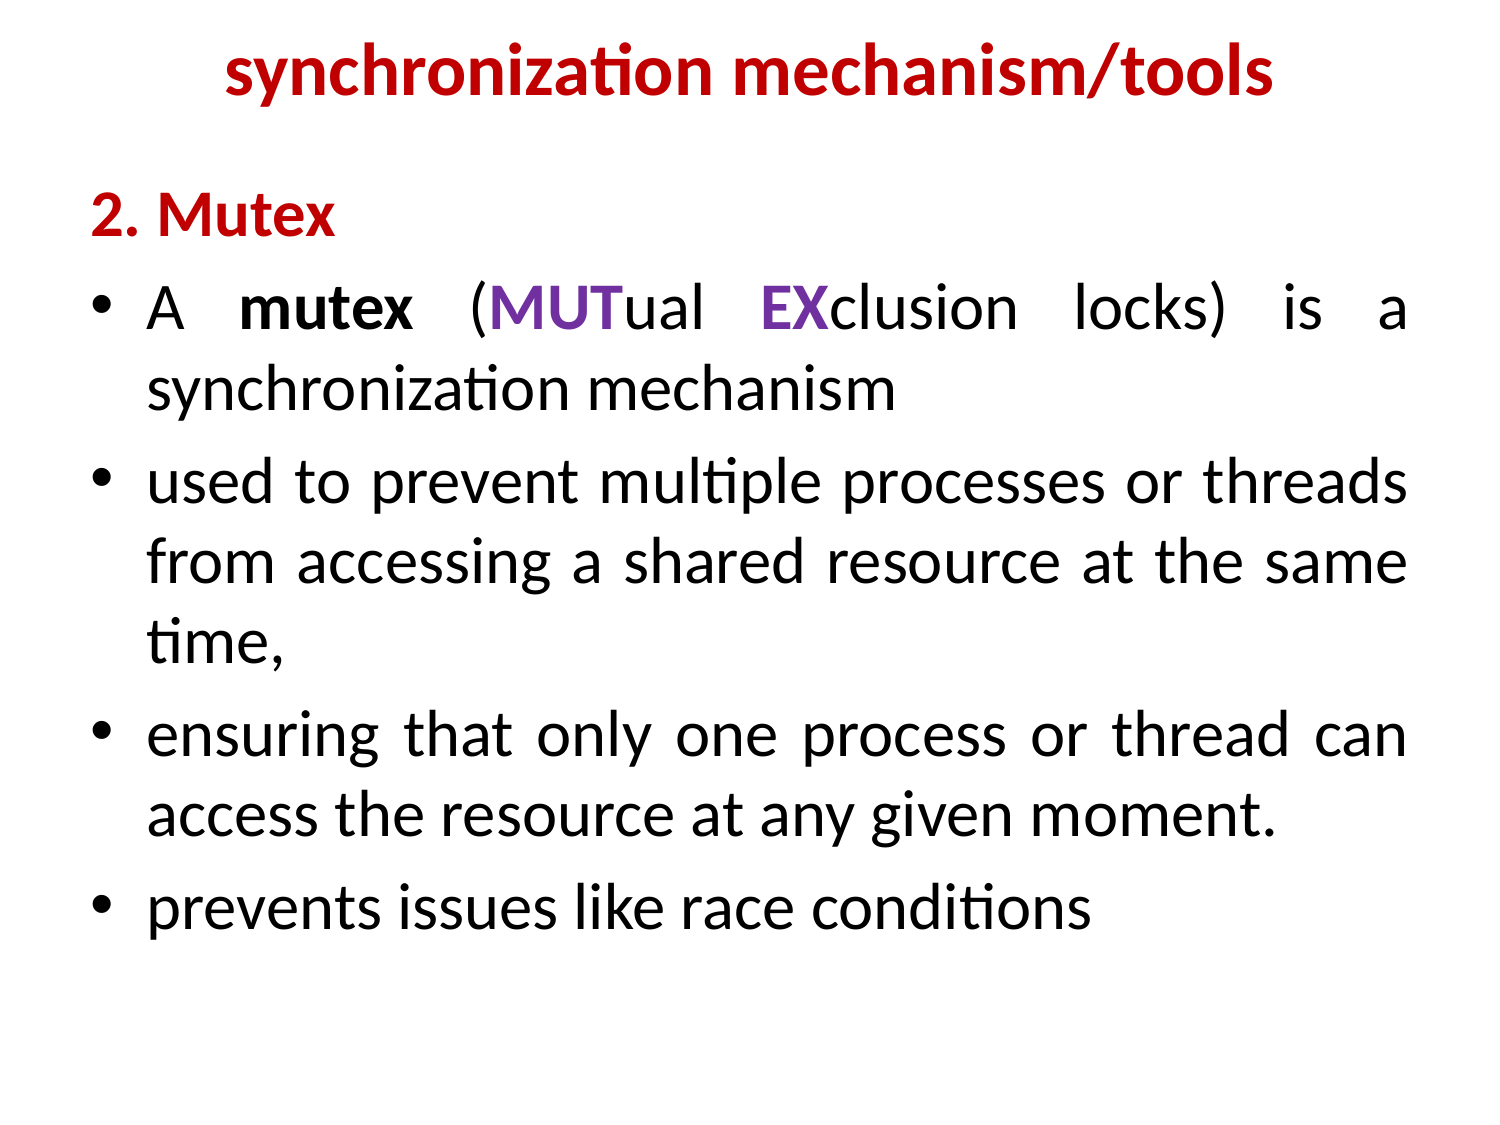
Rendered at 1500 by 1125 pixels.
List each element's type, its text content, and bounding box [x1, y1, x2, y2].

title synchronization mechanism/tools [75, 12, 1425, 118]
list 2. Mutex A mutex (MUTual EXclusion locks) is a synchronization mechanism used to prevent multiple processes or threads from accessing a shared resource at the same time, ensuring that only one process or thread can access the resource at any given moment. prevents issues like race conditions [75, 162, 1425, 1005]
